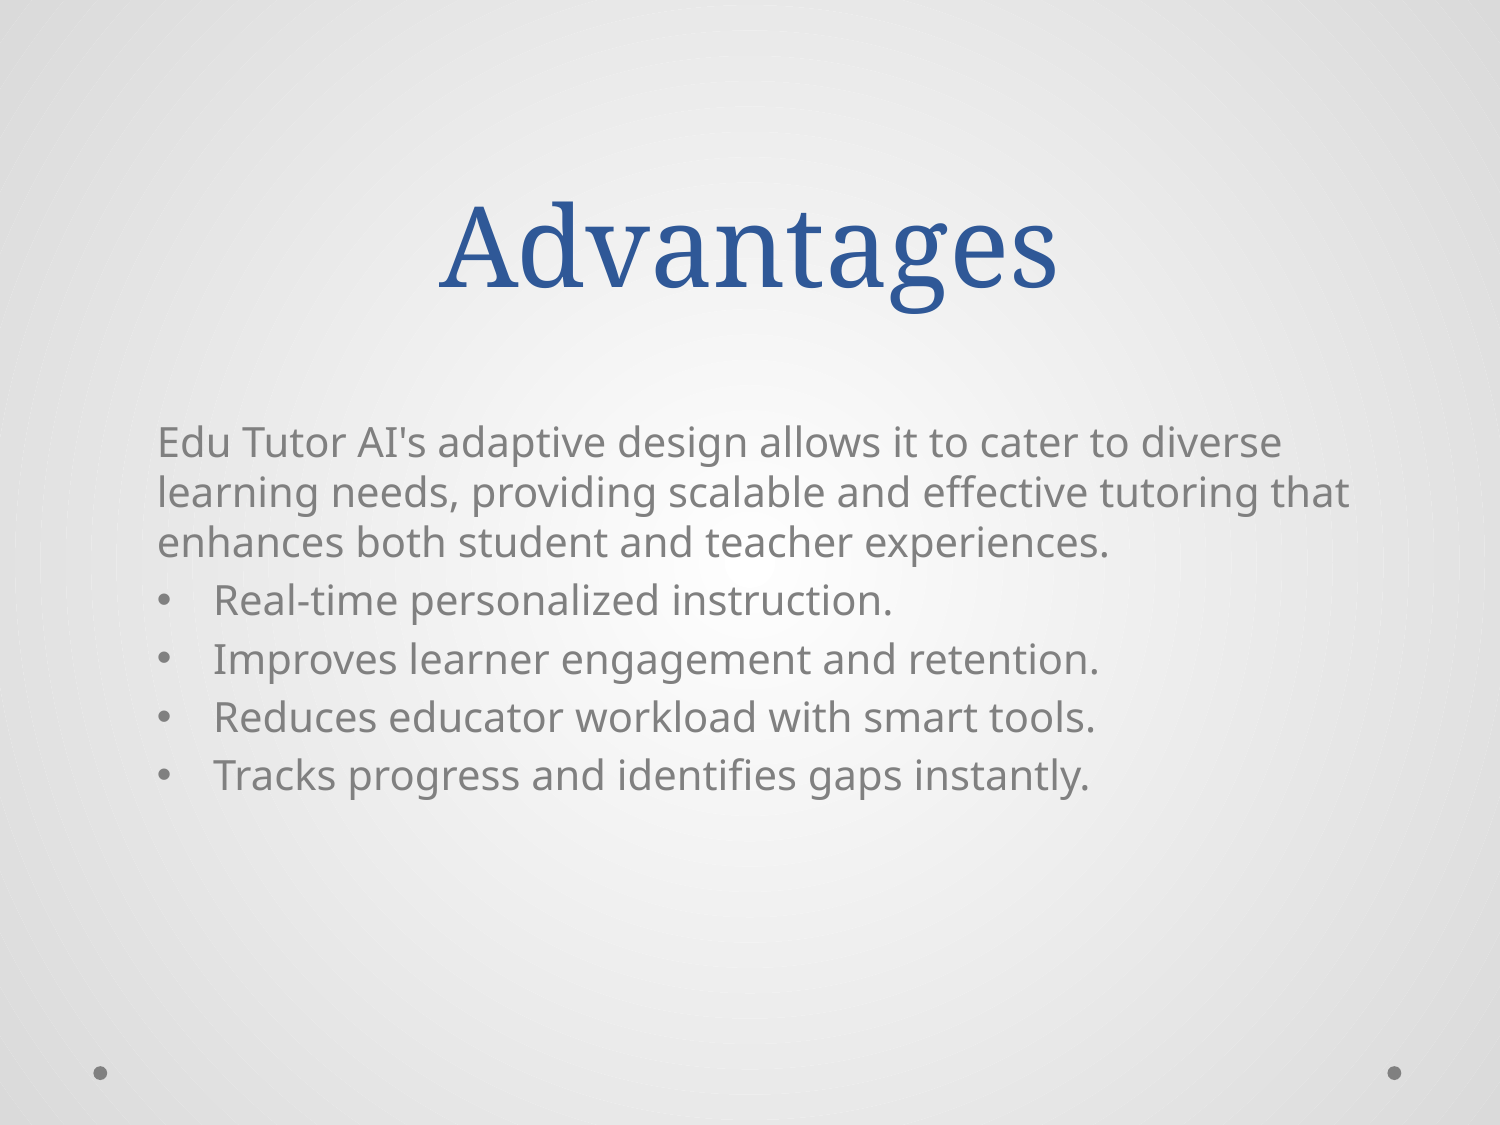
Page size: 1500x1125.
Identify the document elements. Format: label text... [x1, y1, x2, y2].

list Edu Tutor AI's adaptive design allows it to cater to diverse learning needs, providing scalable and effective tutoring that enhances both student and teacher experiences. Real-time personalized instruction. Improves learner engagement and retention. Reduces educator workload with smart tools. Tracks progress and identifies gaps instantly. [141, 408, 1382, 988]
title Advantages [75, 130, 1425, 318]
